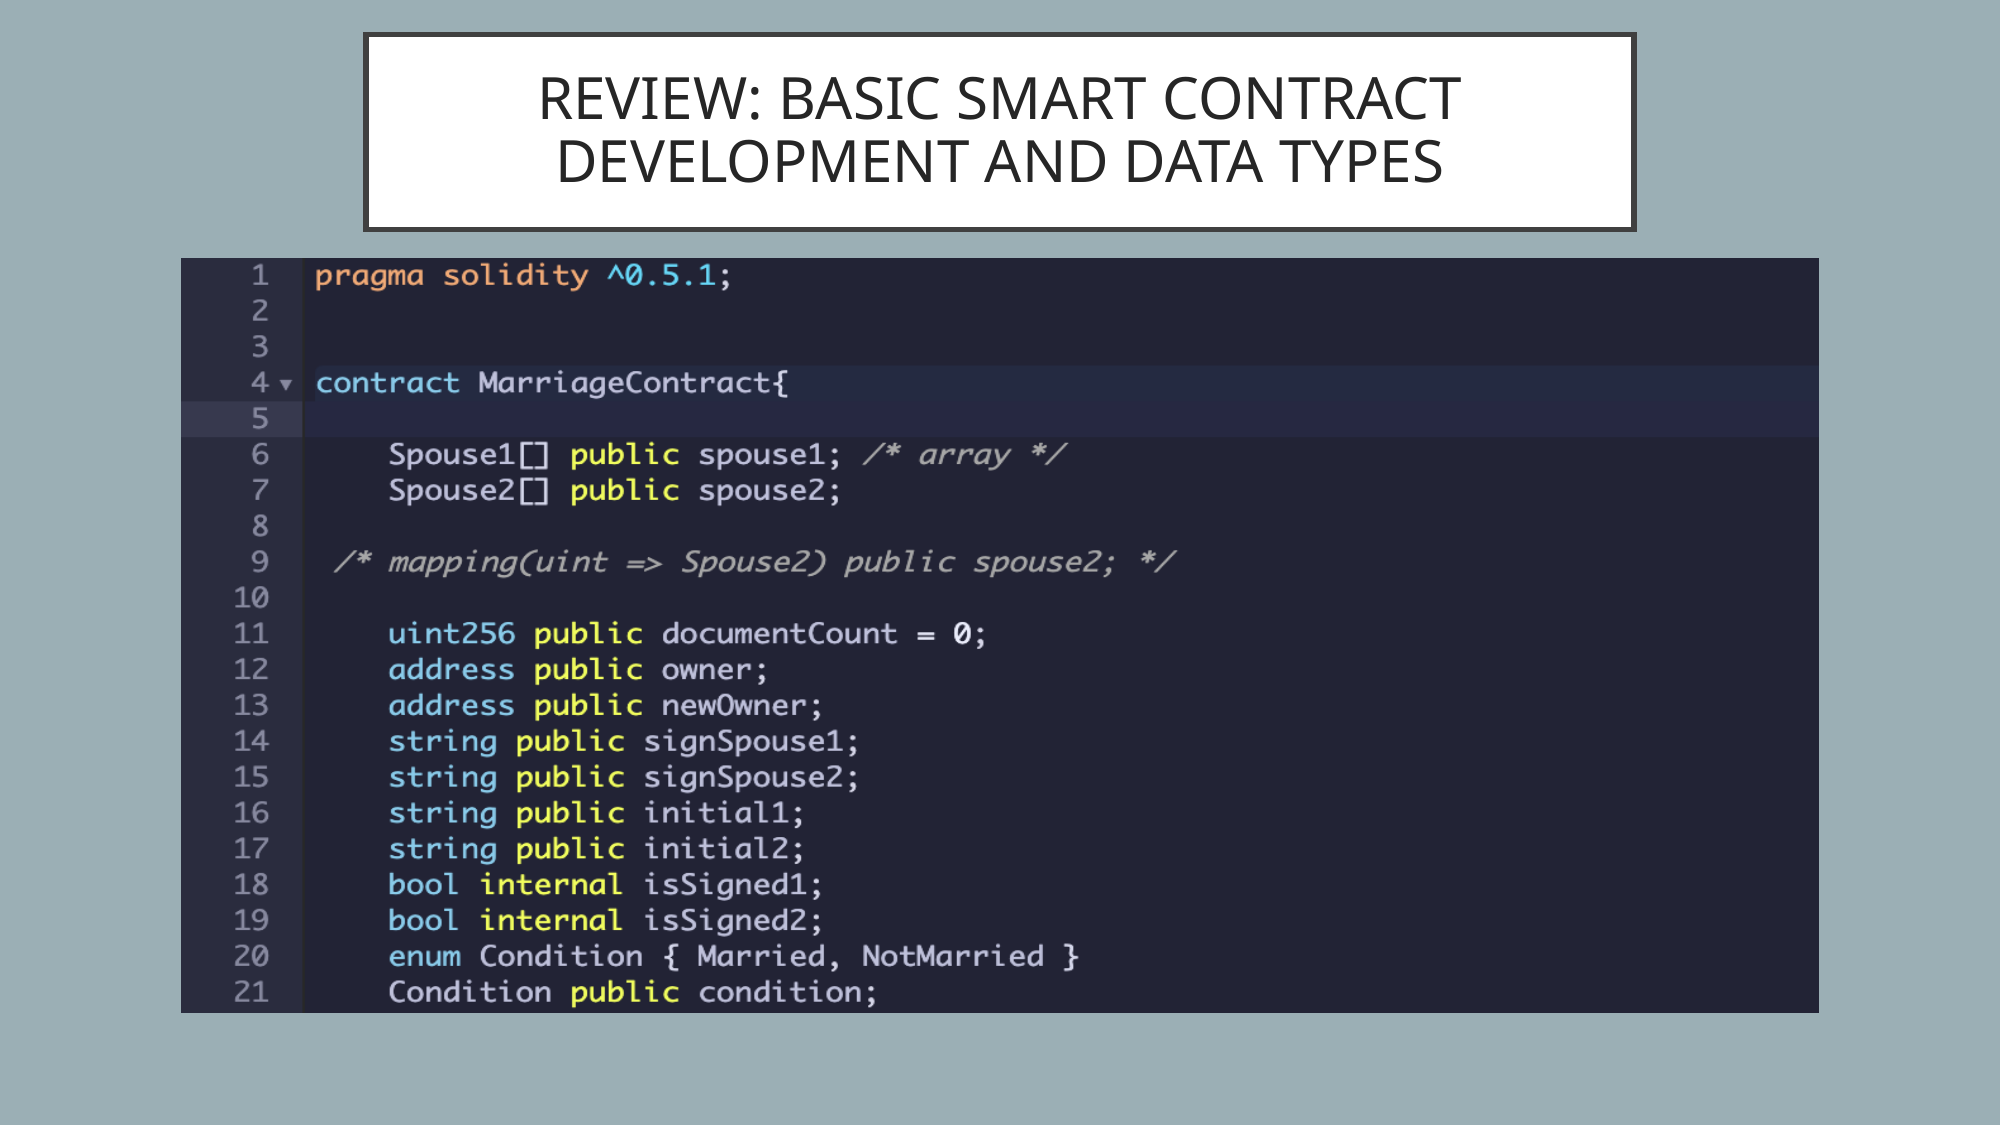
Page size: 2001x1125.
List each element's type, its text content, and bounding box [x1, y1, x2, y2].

picture [181, 258, 1819, 1014]
title REVIEW: BASIC SMART CONTRACT DEVELOPMENT AND DATA TYPES [363, 32, 1637, 232]
